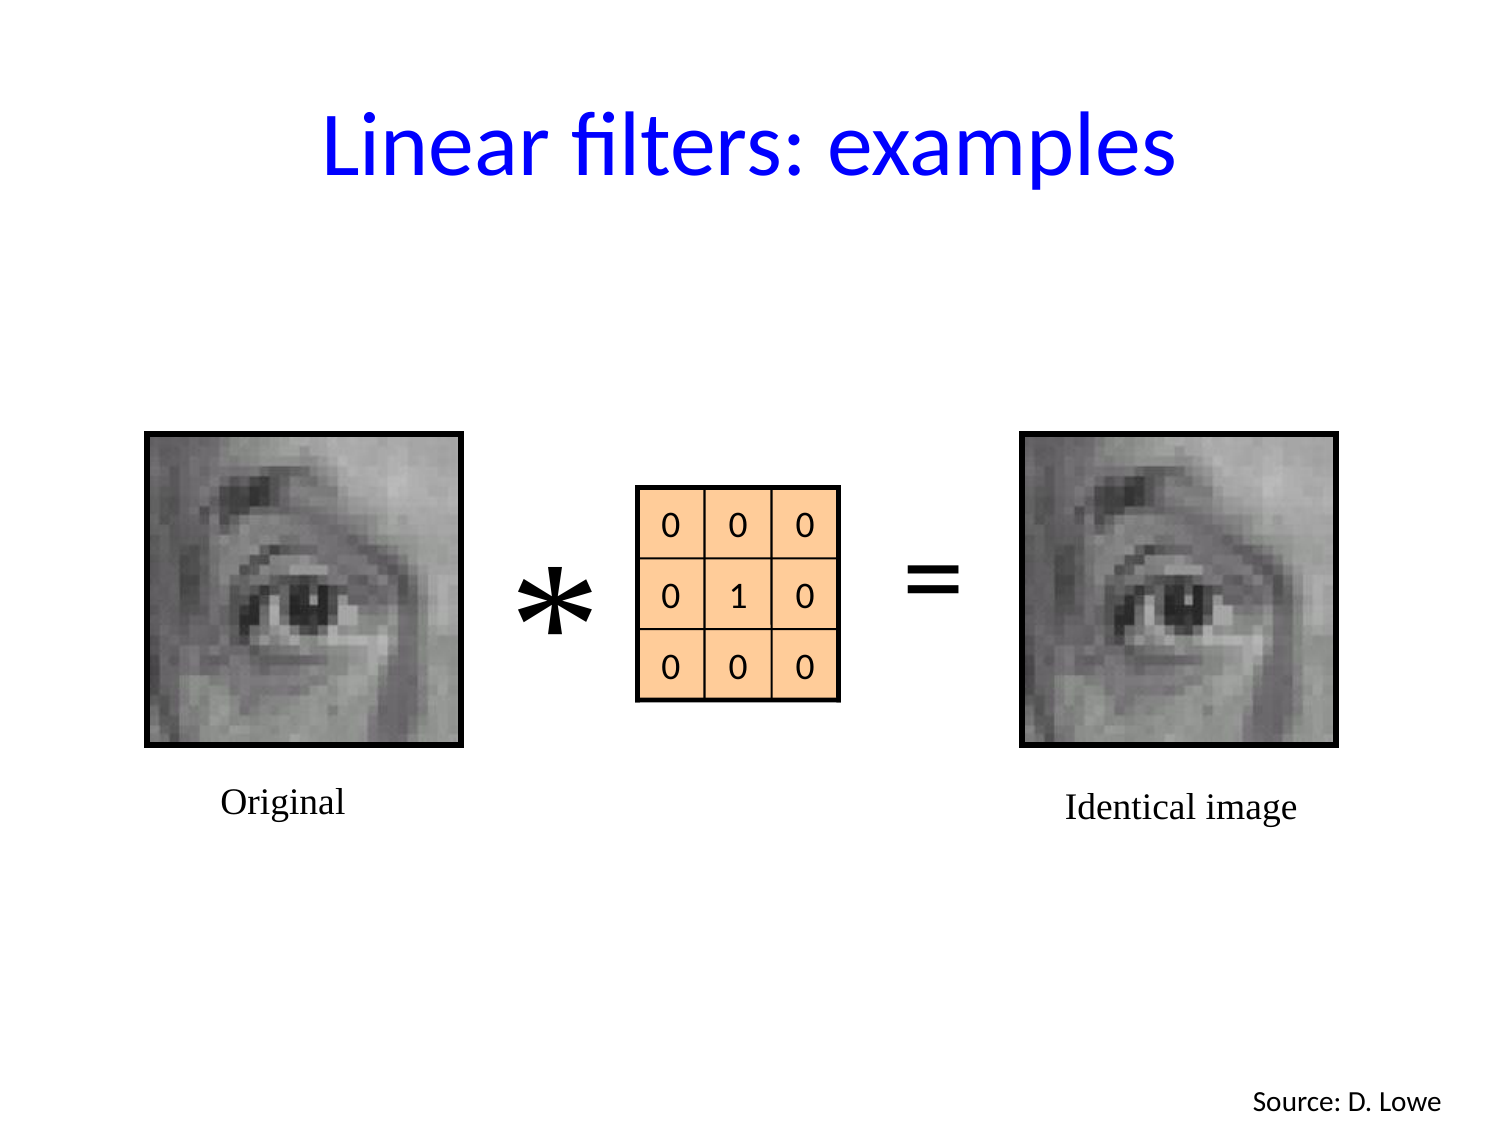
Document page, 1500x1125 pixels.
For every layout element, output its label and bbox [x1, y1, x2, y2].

text_box [888, 487, 980, 653]
text_box [494, 496, 618, 732]
text_box [637, 487, 839, 701]
text_box [205, 769, 361, 829]
picture [149, 437, 458, 743]
title [74, 44, 1426, 233]
text_box [1050, 774, 1400, 835]
text_box [1238, 1074, 1457, 1125]
picture [1024, 437, 1333, 743]
